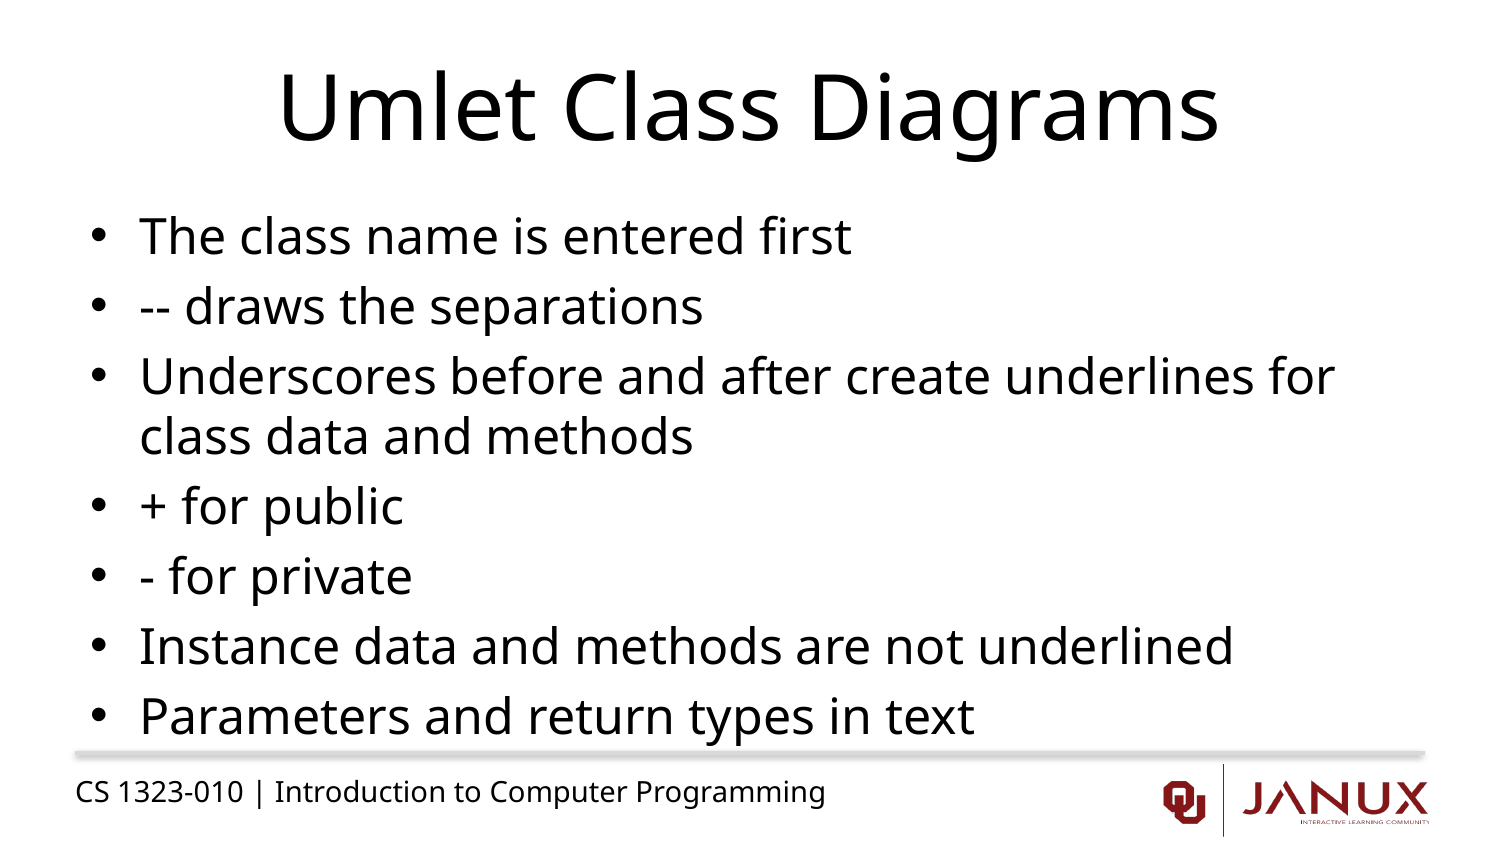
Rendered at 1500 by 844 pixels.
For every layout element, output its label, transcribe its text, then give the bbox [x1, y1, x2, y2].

list The class name is entered first -- draws the separations Underscores before and after create underlines for class data and methods + for public - for private Instance data and methods are not underlined Parameters and return types in text [75, 196, 1425, 754]
title Umlet Class Diagrams [75, 33, 1425, 175]
